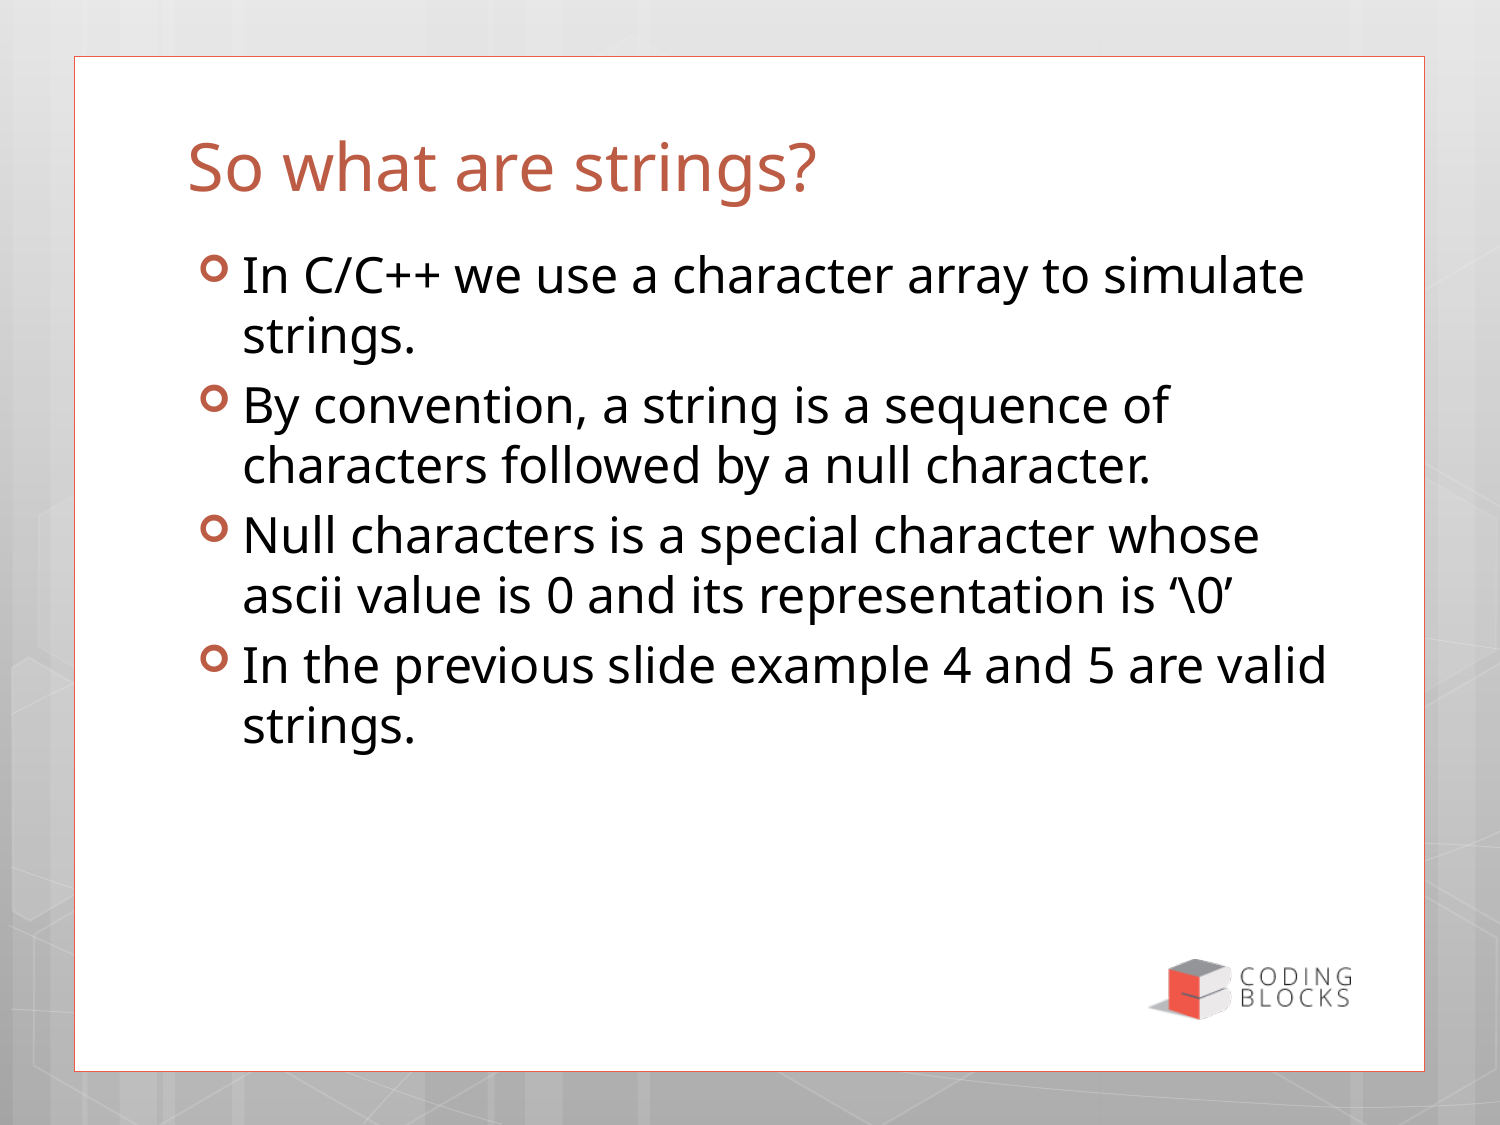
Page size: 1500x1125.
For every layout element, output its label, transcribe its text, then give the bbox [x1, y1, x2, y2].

title So what are strings? [172, 118, 1352, 213]
list In C/C++ we use a character array to simulate strings. By convention, a string is a sequence of characters followed by a null character. Null characters is a special character whose ascii value is 0 and its representation is ‘\0’ In the previous slide example 4 and 5 are valid strings. [171, 236, 1351, 957]
picture [1146, 959, 1351, 1021]
